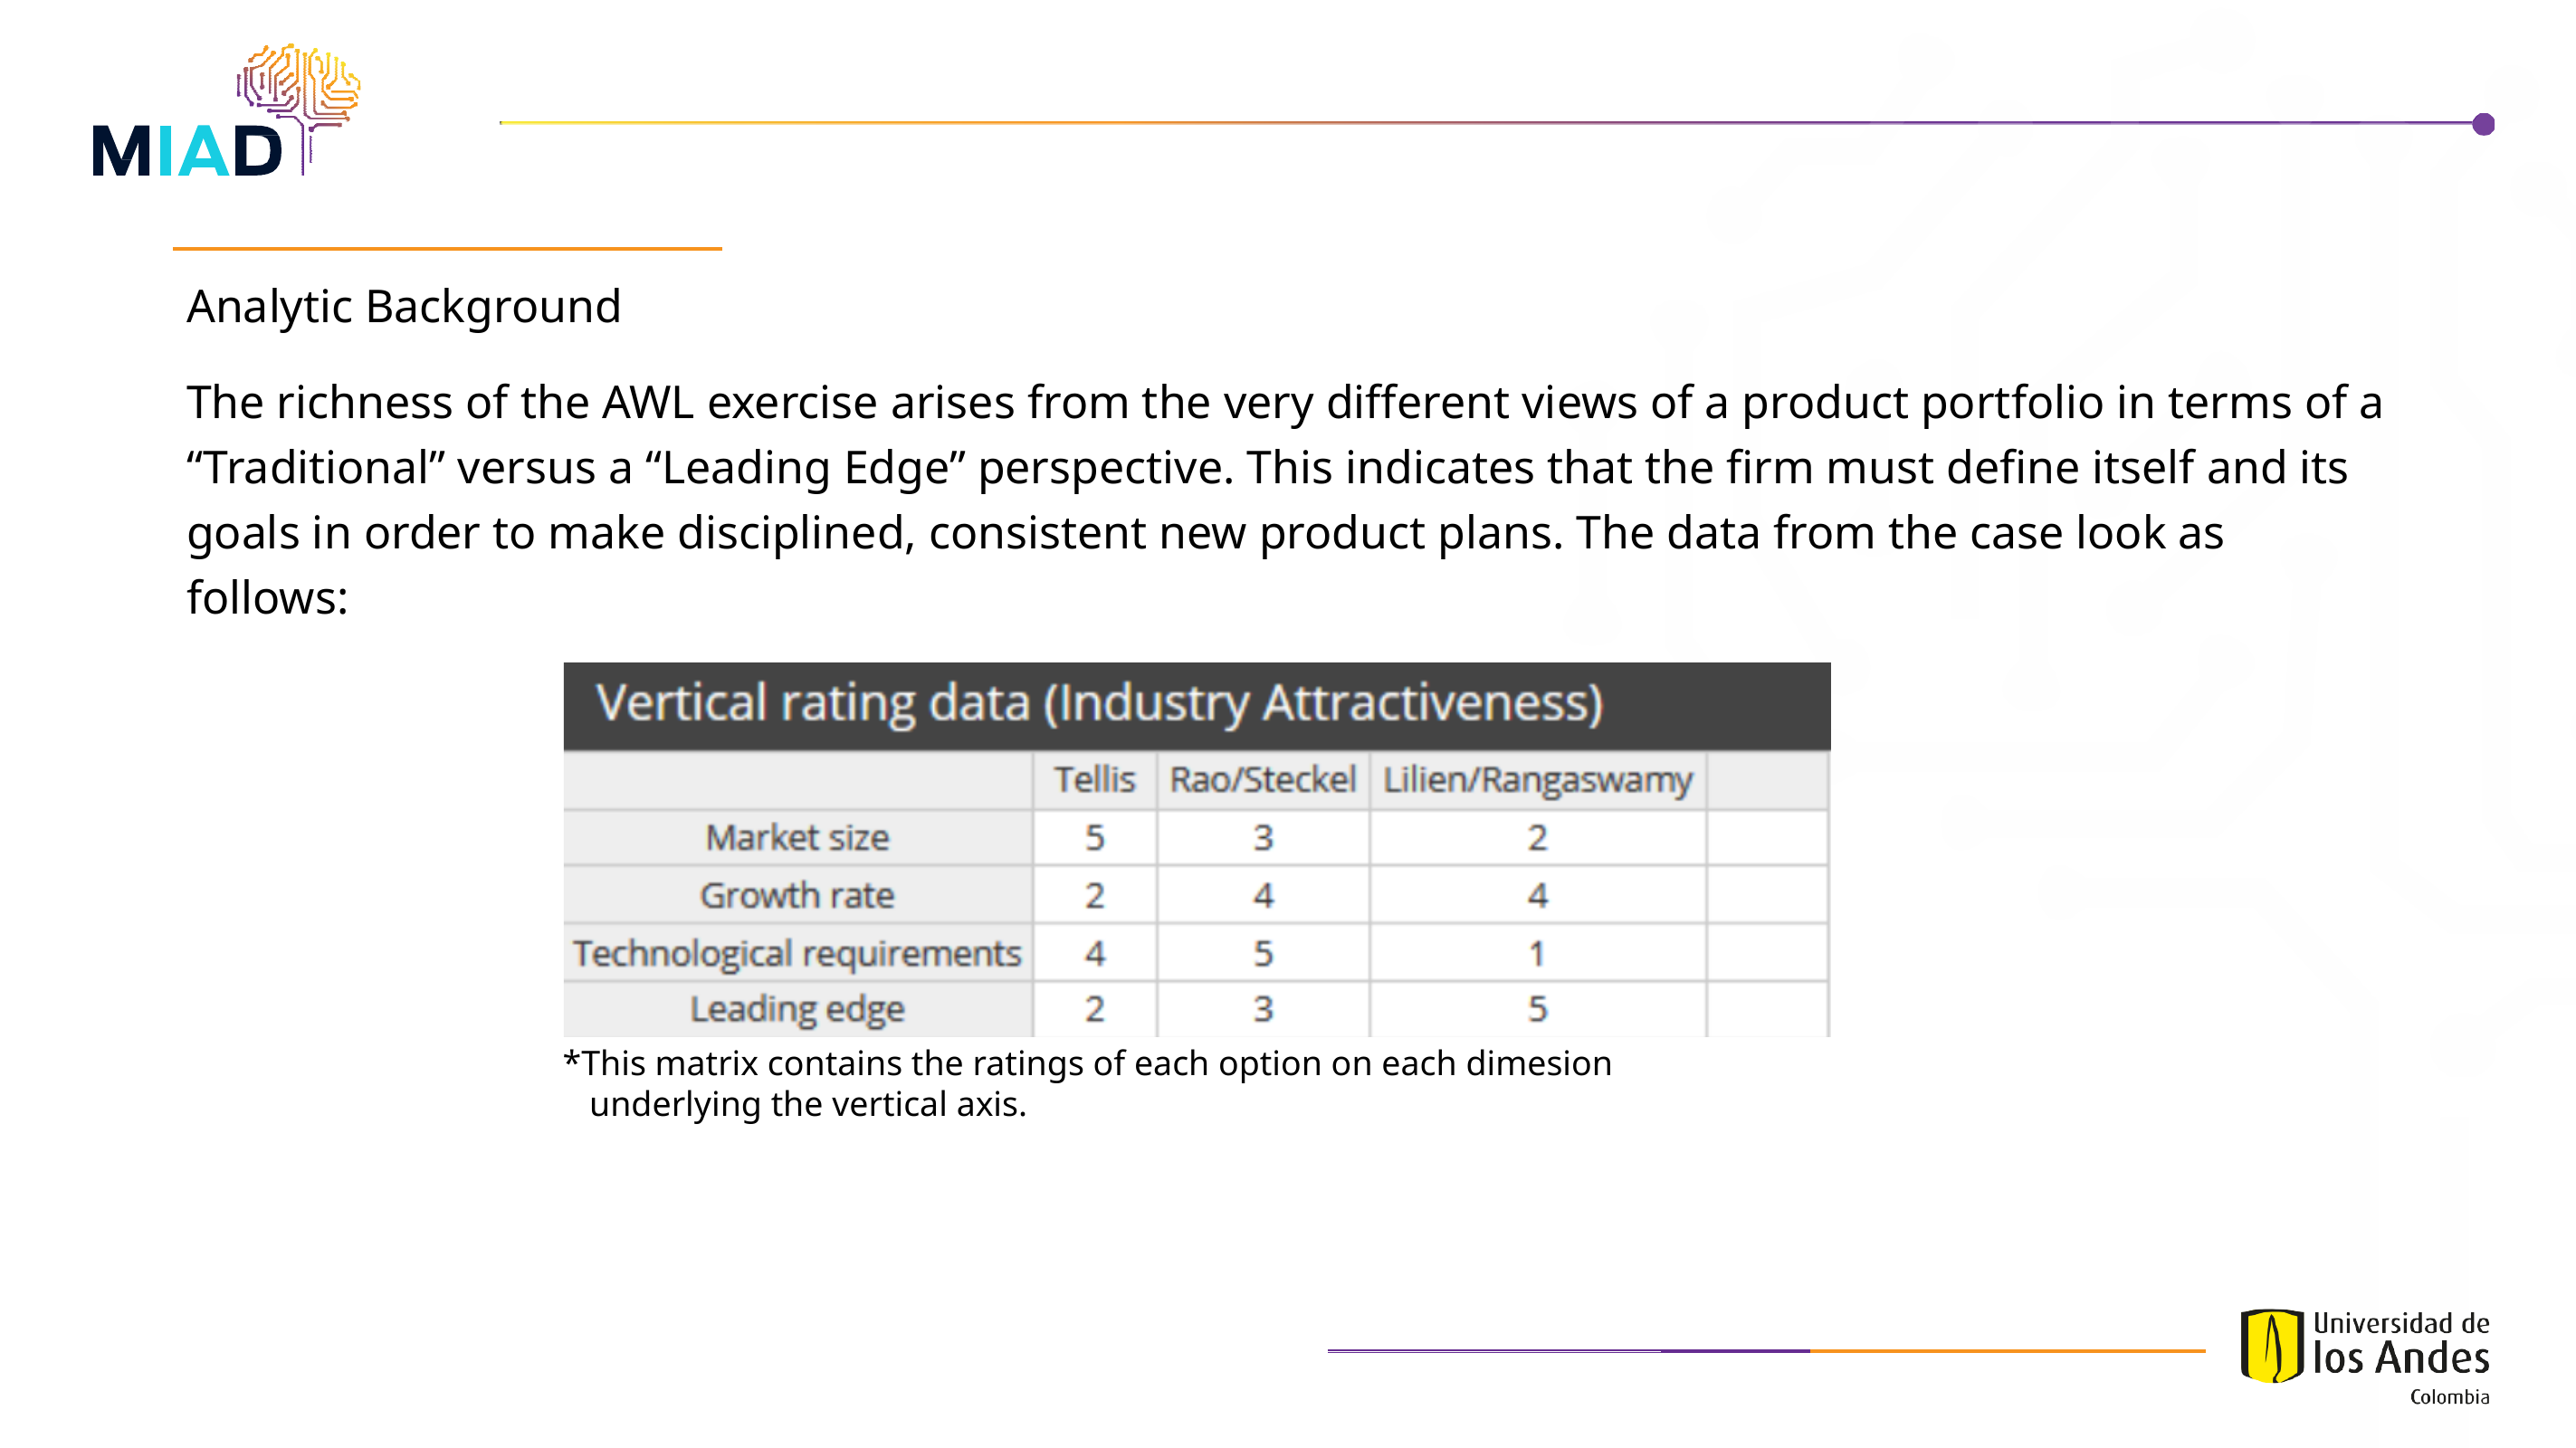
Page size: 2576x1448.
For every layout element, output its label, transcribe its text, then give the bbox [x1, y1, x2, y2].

text_box *This matrix contains the ratings of each option on each dimesion underlying the vertical axis. [549, 1034, 1831, 1130]
text_box [177, 125, 230, 176]
text_box [236, 43, 361, 176]
text_box Analytic Background The richness of the AWL exercise arises from the very different views of a product portfolio in terms of a “Traditional” versus a “Leading Edge” perspective. This indicates that the firm must define itself and its goals in order to make disciplined, consistent new product plans. The data from the case look as follows: [173, 260, 2409, 630]
text_box [1563, 7, 2576, 1448]
text_box [93, 125, 150, 176]
picture [563, 662, 1832, 1037]
text_box [500, 121, 1563, 125]
